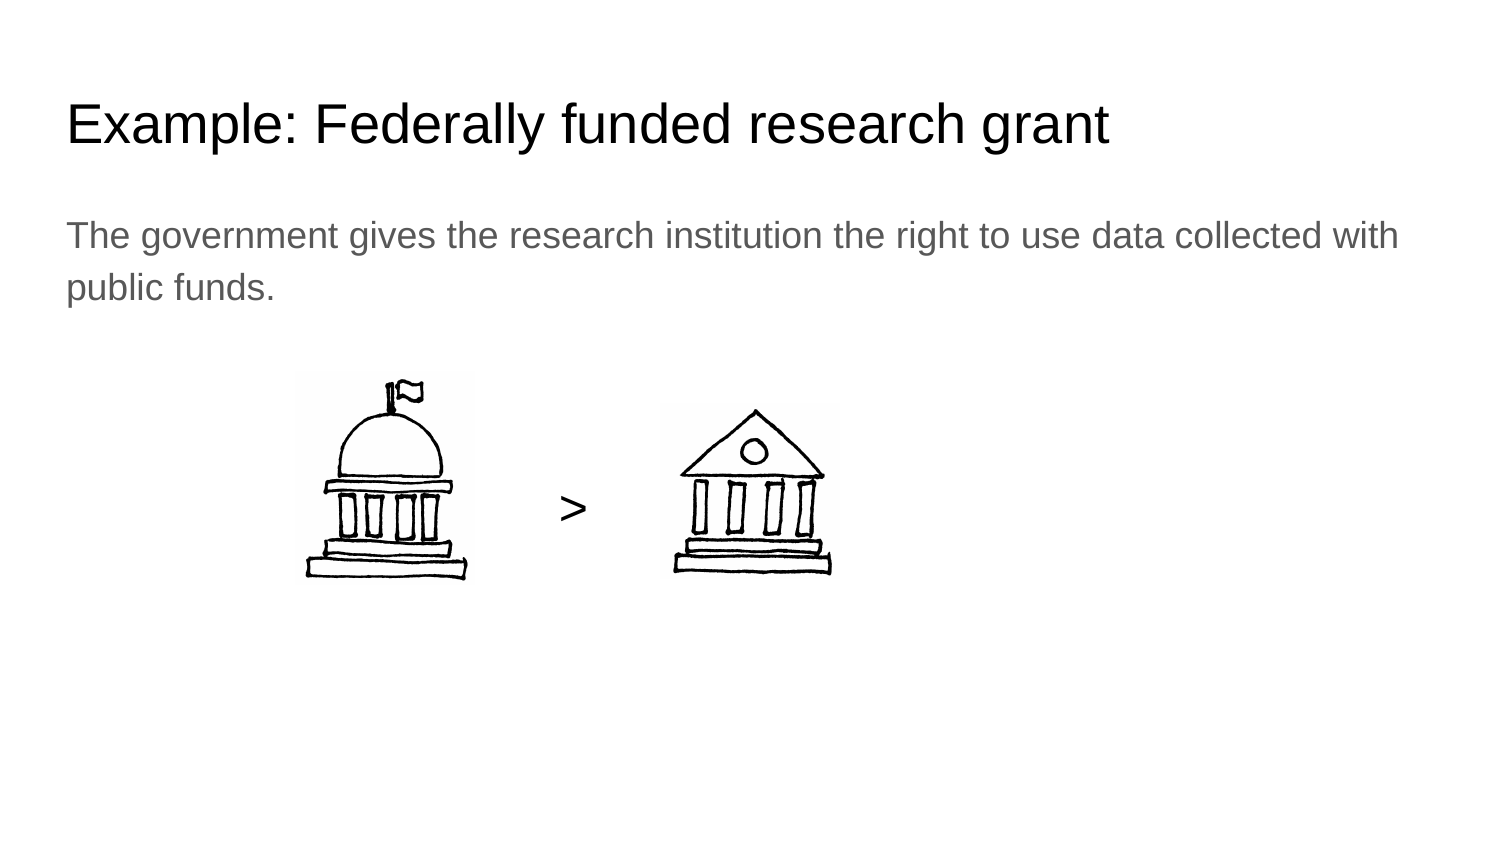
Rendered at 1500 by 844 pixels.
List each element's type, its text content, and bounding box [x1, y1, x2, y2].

list The government gives the research institution the right to use data collected with public funds. [50, 188, 1450, 750]
text_box > [551, 467, 596, 543]
title Example: Federally funded research grant [50, 72, 1450, 168]
picture [660, 403, 840, 580]
picture [295, 371, 475, 585]
